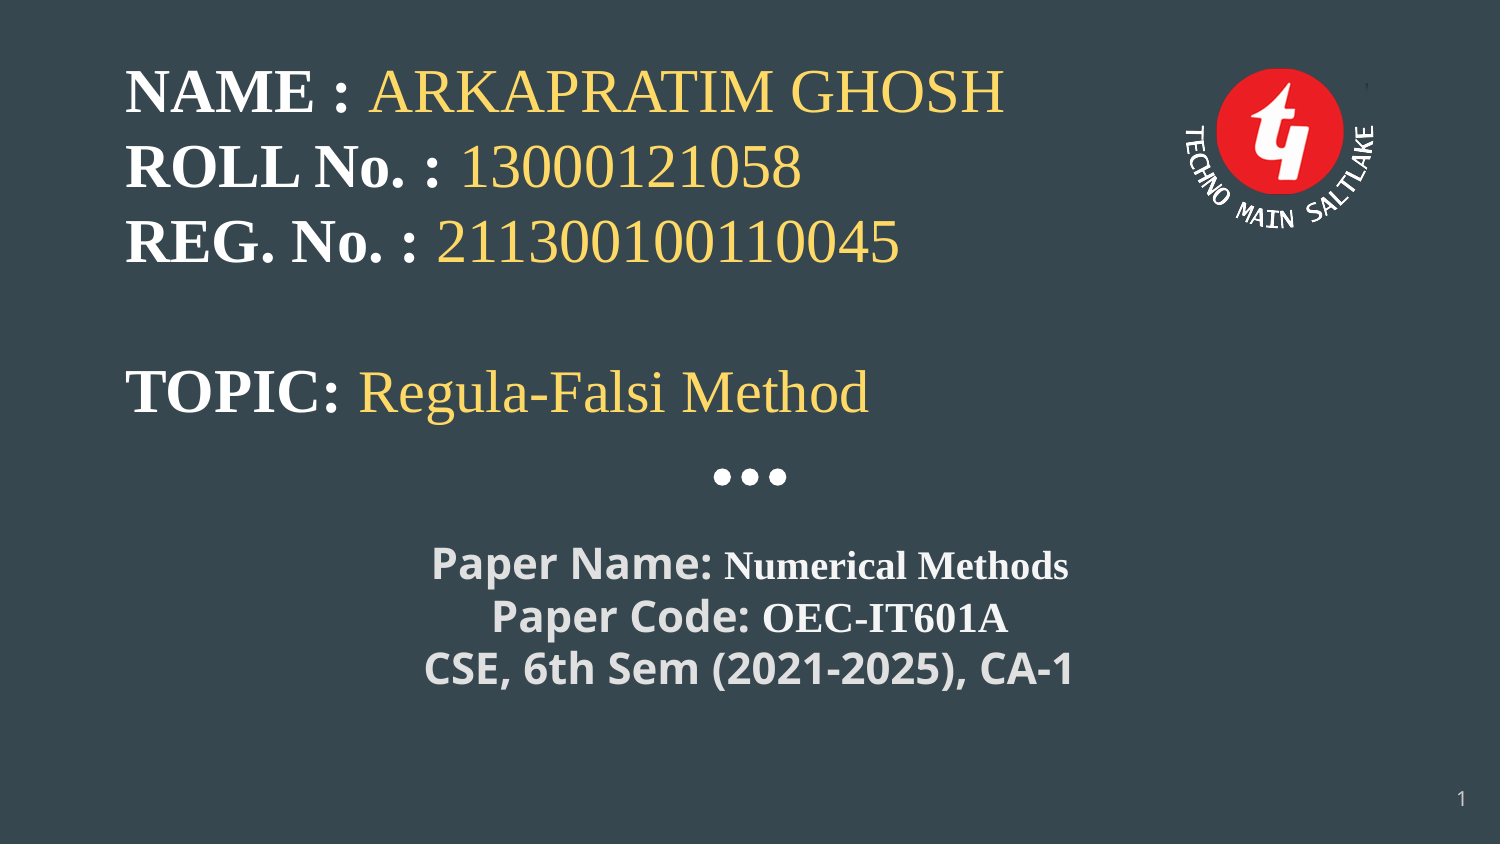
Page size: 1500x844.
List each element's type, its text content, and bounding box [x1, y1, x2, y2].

title NAME : ARKAPRATIM GHOSH ROLL No. : 13000121058 REG. No. : 211300100110045 TOPIC: Regula-Falsi Method [110, 35, 1390, 447]
subtitle Paper Name: Numerical Methods Paper Code: OEC-IT601A CSE, 6th Sem (2021-2025), CA-1 [110, 520, 1390, 712]
picture [1165, 34, 1393, 263]
slide_number ‹#› [1392, 767, 1483, 833]
